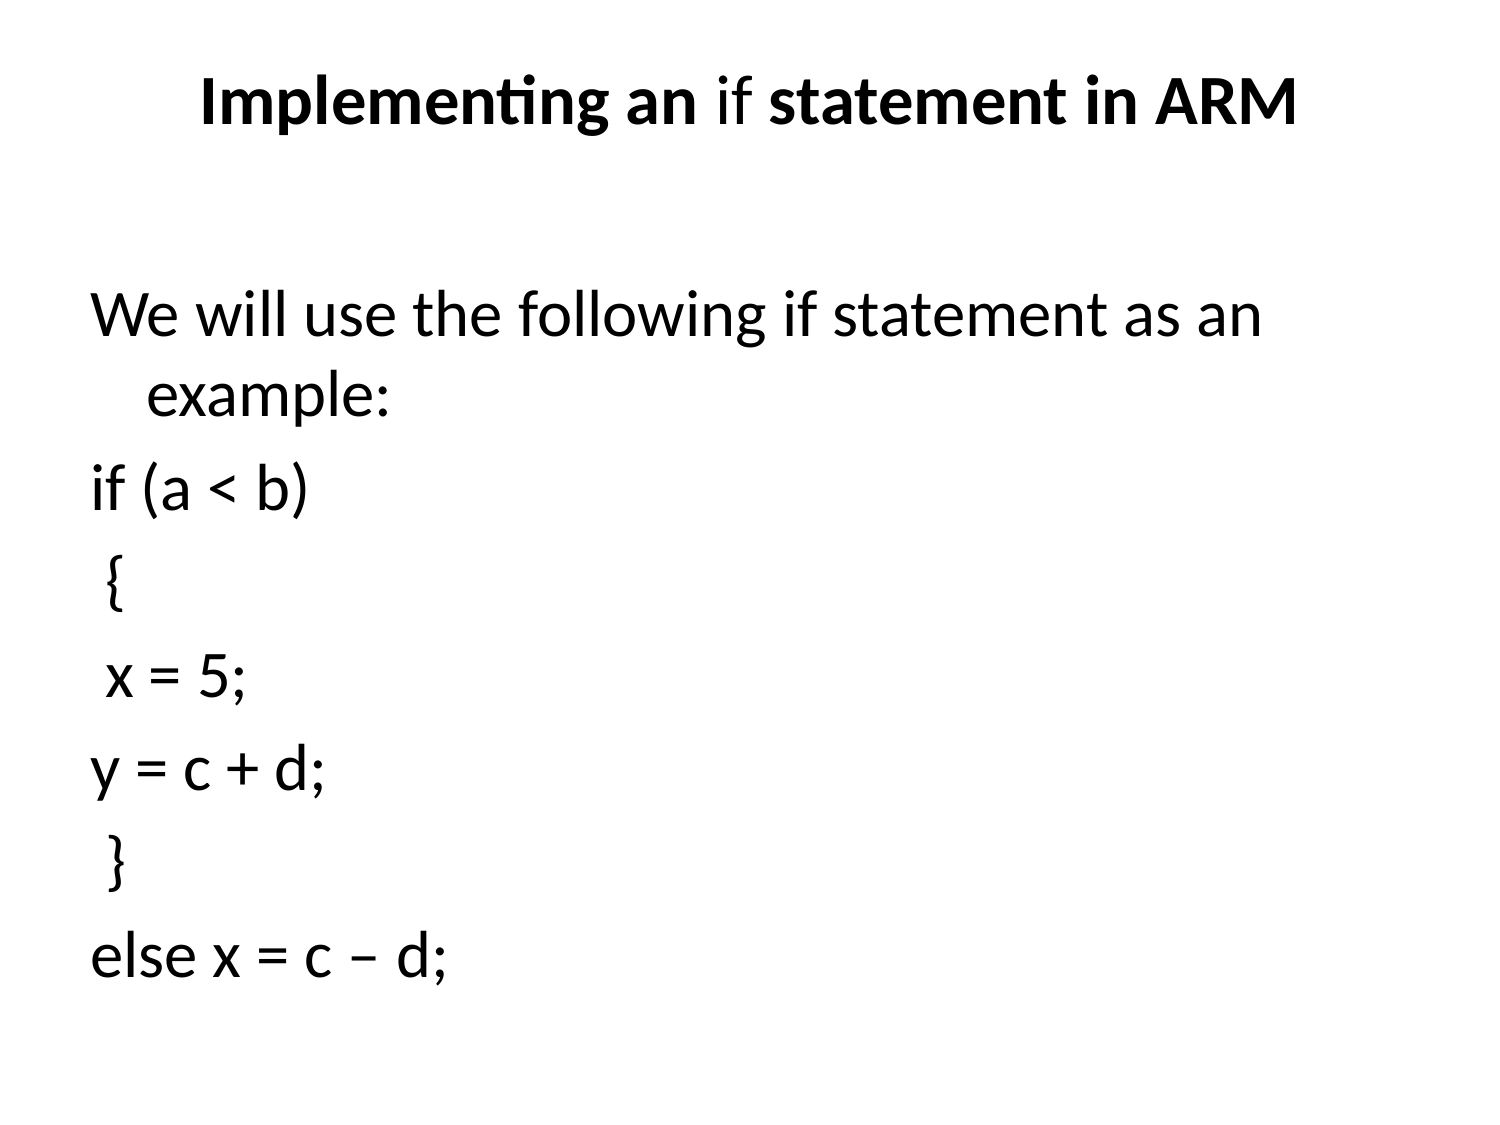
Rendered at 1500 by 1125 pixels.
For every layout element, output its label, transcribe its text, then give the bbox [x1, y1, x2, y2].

title Implementing an if statement in ARM [75, 45, 1425, 233]
list We will use the following if statement as an example: if (a < b) { x = 5; y = c + d; } else x = c – d; [75, 262, 1425, 1005]
